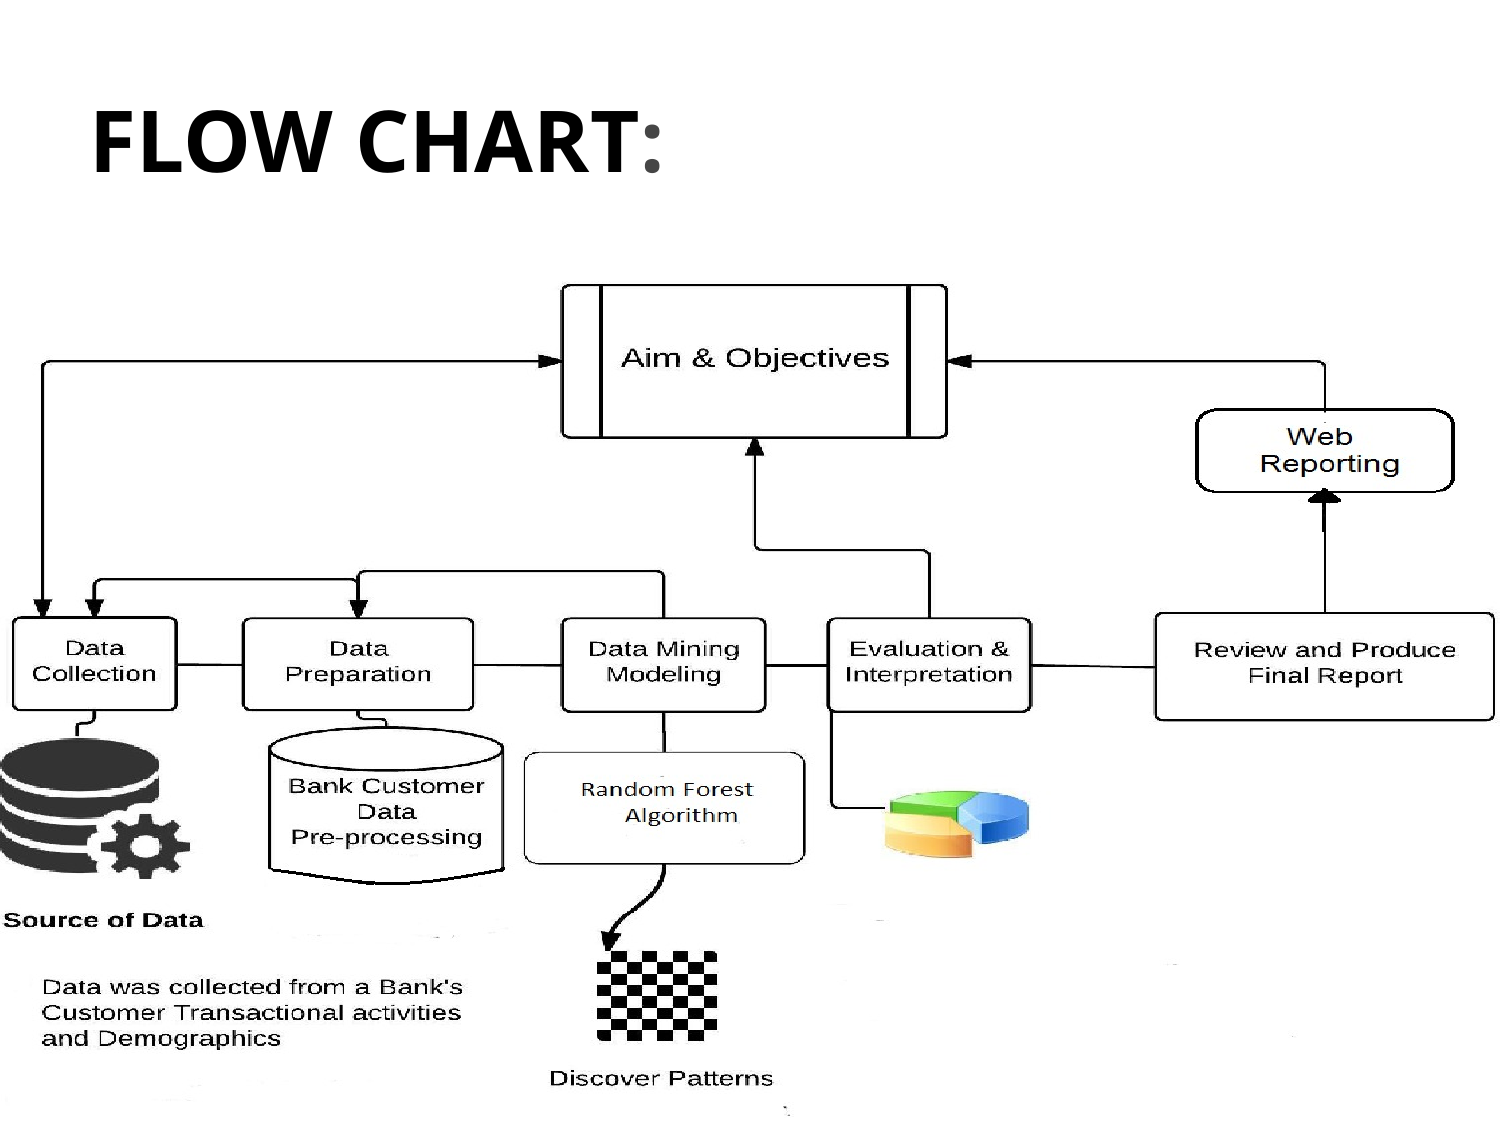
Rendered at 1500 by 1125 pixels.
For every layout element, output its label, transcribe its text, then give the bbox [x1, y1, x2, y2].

title FLOW CHART: [75, 45, 1425, 233]
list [0, 280, 1500, 1125]
